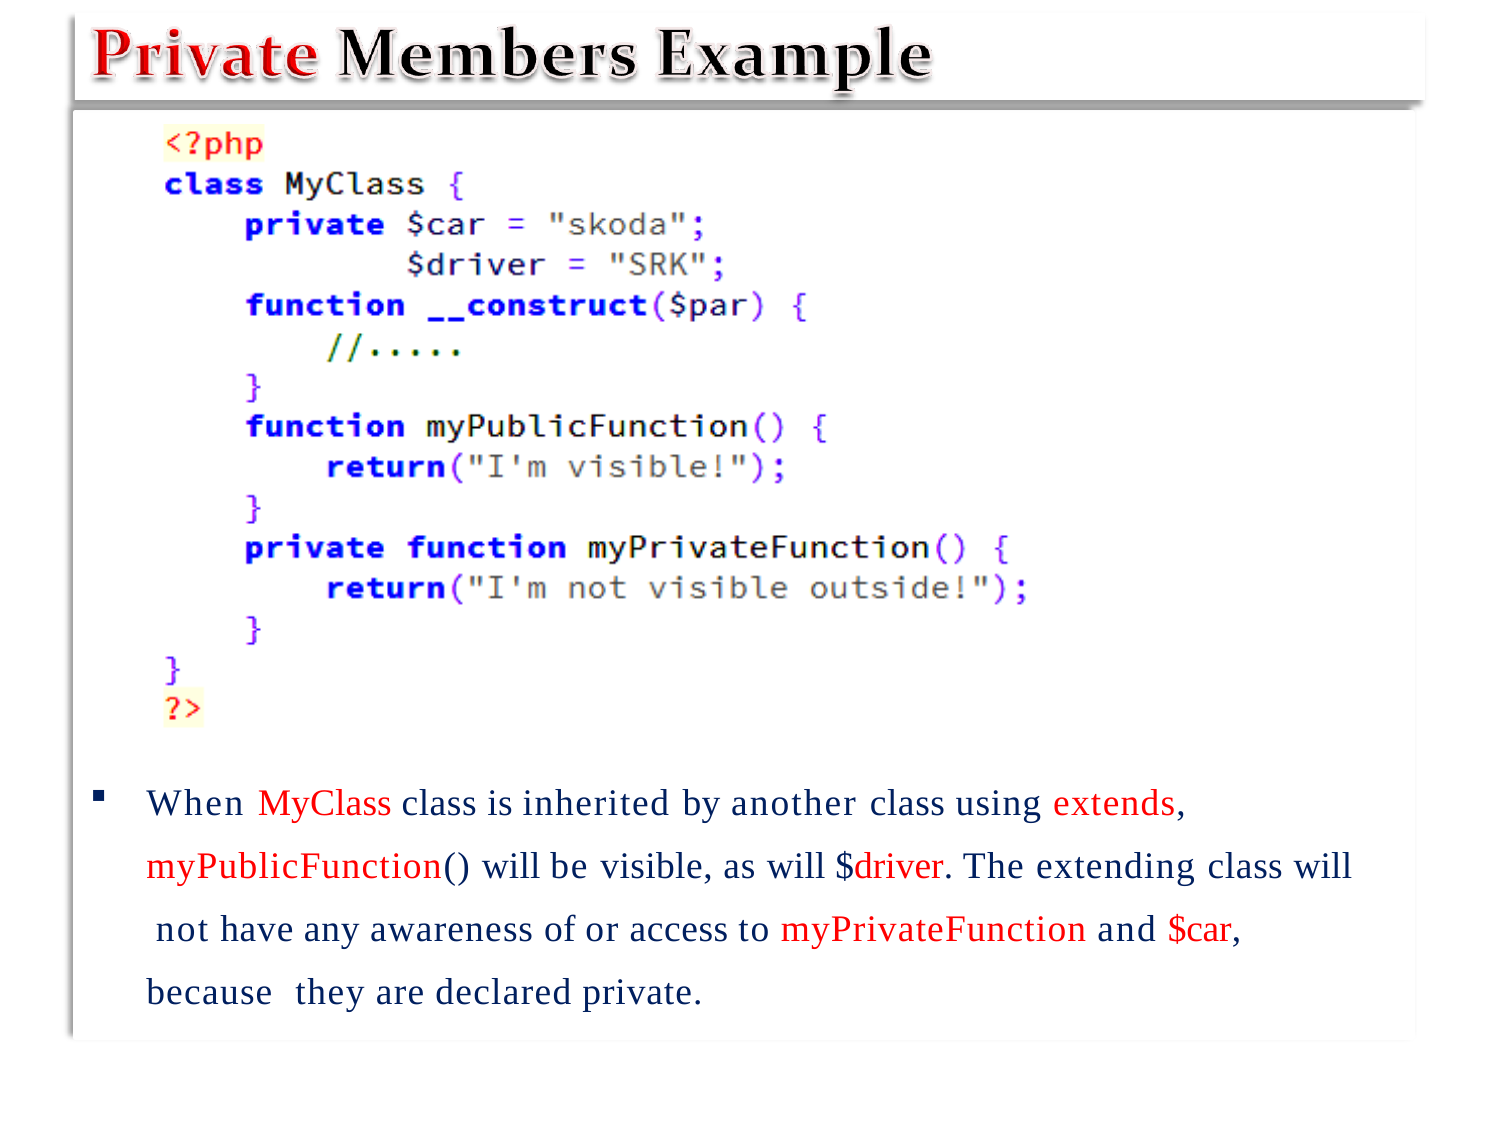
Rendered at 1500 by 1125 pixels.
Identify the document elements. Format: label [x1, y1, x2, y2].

text_box [55, 742, 1418, 1043]
text_box [28, 0, 1430, 735]
